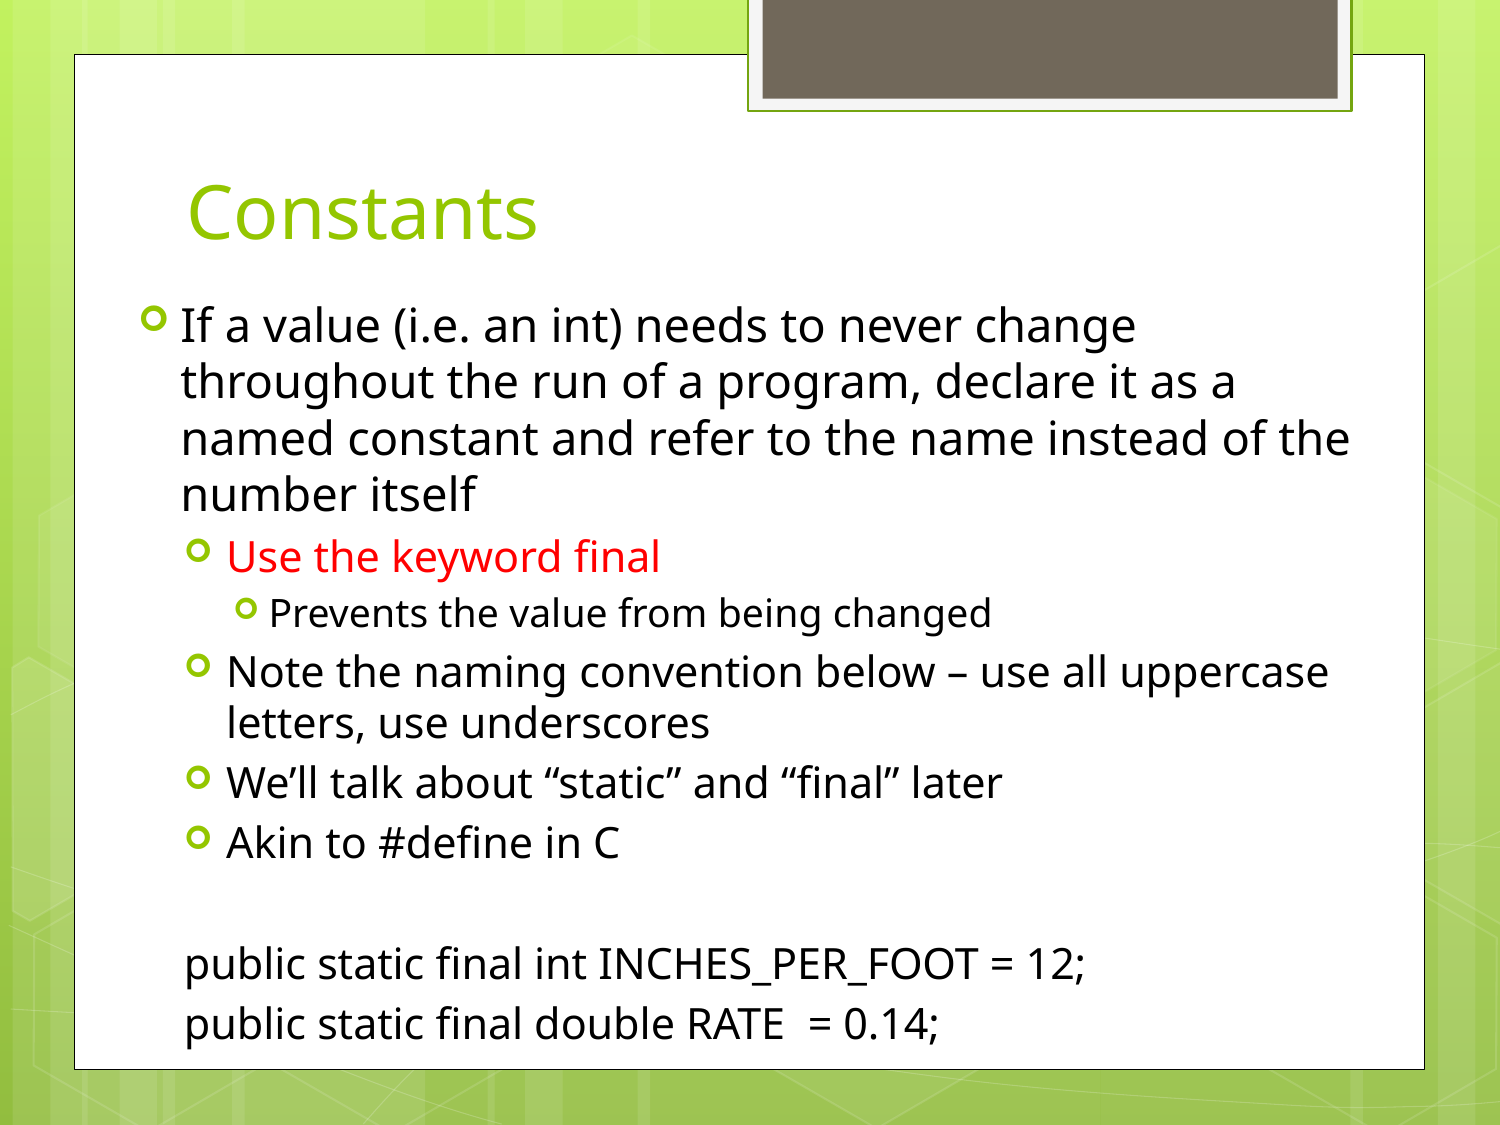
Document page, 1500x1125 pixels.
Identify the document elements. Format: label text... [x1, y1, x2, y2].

list If a value (i.e. an int) needs to never change throughout the run of a program, declare it as a named constant and refer to the name instead of the number itself Use the keyword final Prevents the value from being changed Note the naming convention below – use all uppercase letters, use underscores We’ll talk about “static” and “final” later Akin to #define in C public static final int INCHES_PER_FOOT = 12; public static final double RATE = 0.14; [112, 287, 1388, 1063]
title Constants [171, 75, 1324, 263]
